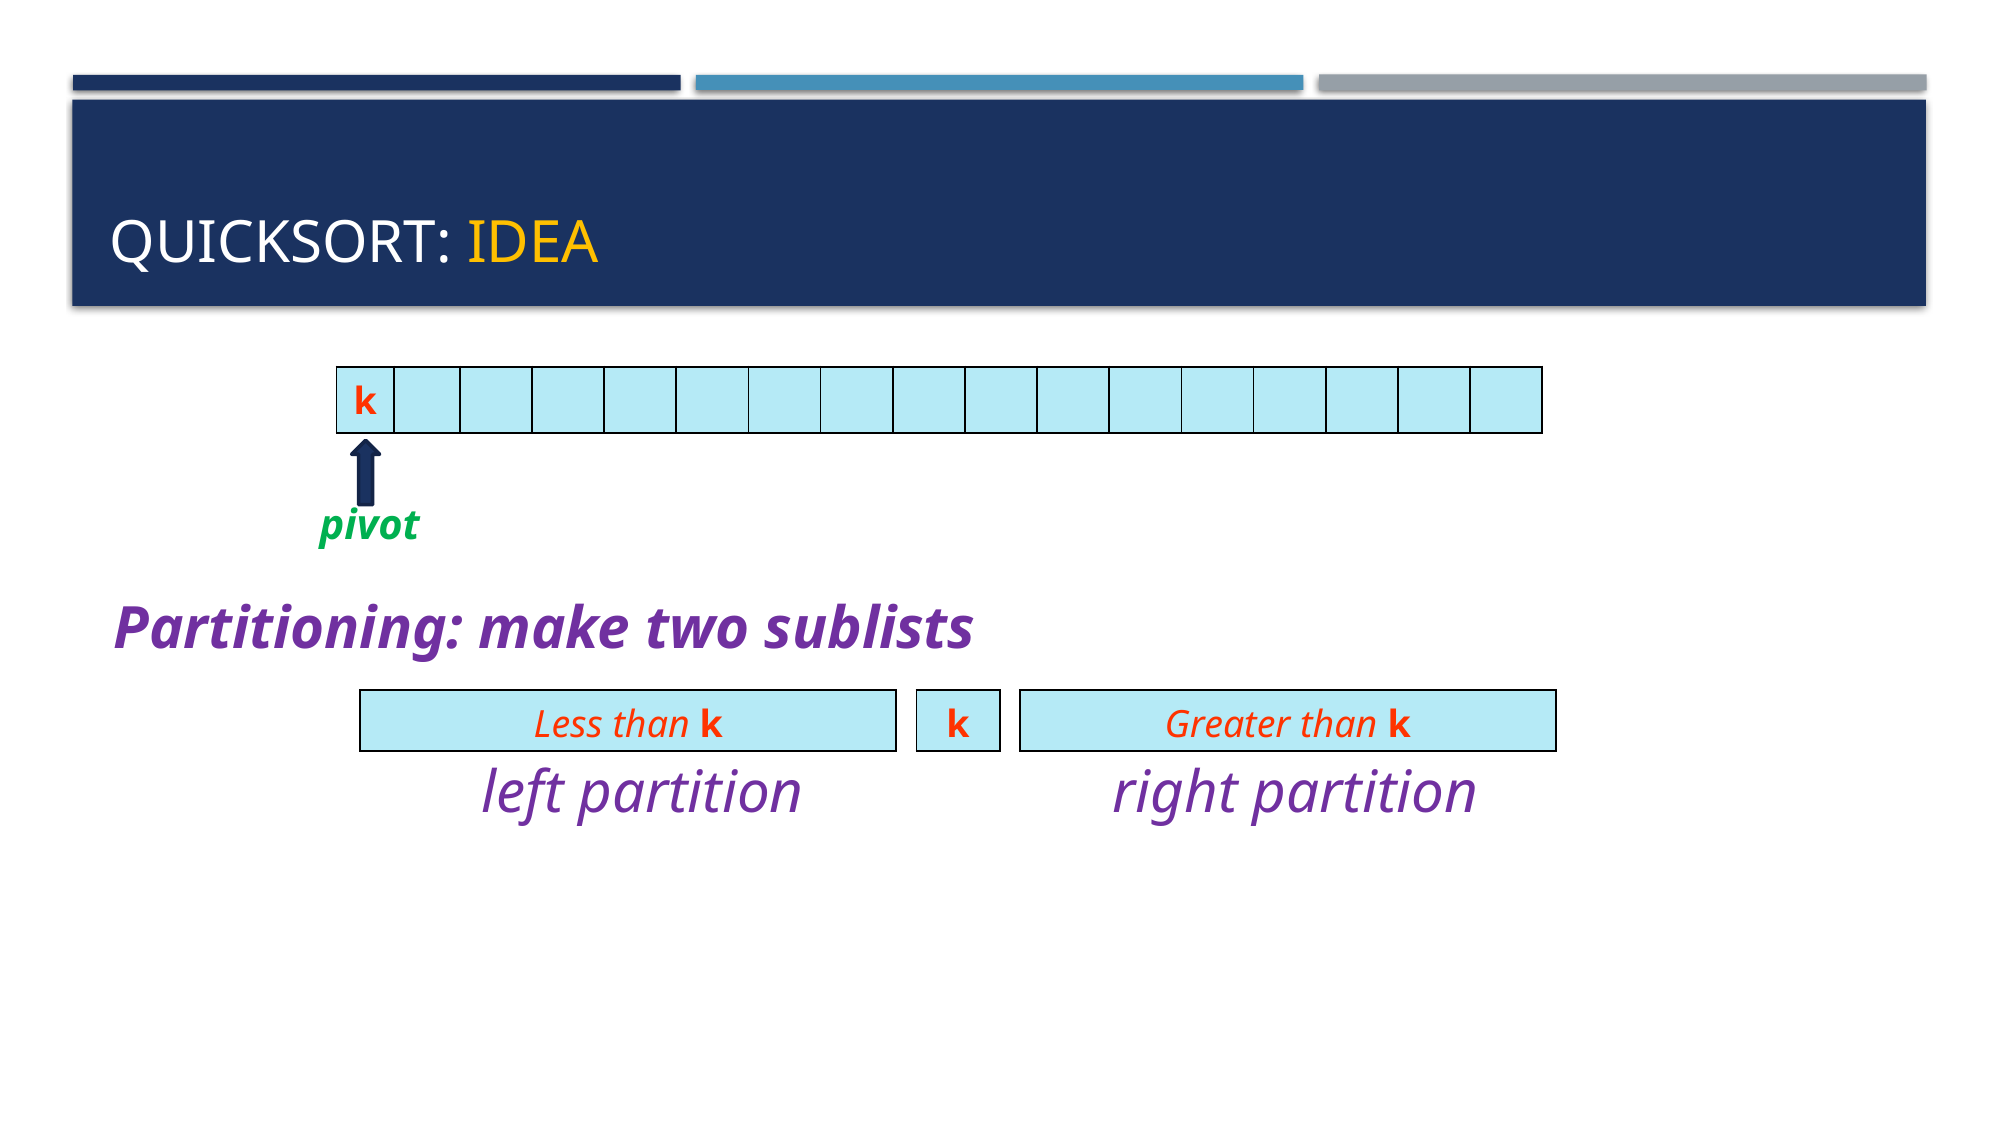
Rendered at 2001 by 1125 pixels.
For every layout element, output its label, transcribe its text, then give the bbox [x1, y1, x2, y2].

text_box left partition [466, 746, 834, 832]
table_header Greater than k [1021, 691, 1555, 750]
text_box [349, 439, 382, 490]
title Quicksort: idea [94, 119, 1904, 282]
text_box Partitioning: make two sublists [98, 582, 1006, 668]
table_header [1471, 368, 1541, 432]
table_header [677, 368, 748, 432]
table_header k [917, 691, 999, 750]
table_header [894, 368, 964, 432]
table_header [821, 368, 892, 432]
table_header [395, 368, 459, 432]
table_header [1182, 368, 1253, 432]
table_header Less than k [361, 691, 895, 750]
table_header [605, 368, 675, 432]
table_header [461, 368, 531, 432]
table_header [533, 368, 603, 432]
table_header [966, 368, 1036, 432]
table_header [1110, 368, 1181, 432]
table_header [1038, 368, 1108, 432]
text_box right partition [1098, 746, 1508, 832]
text_box pivot [304, 490, 435, 556]
table_header [1399, 368, 1469, 432]
table_header [749, 368, 820, 432]
table_header k [337, 368, 393, 432]
table_header [1327, 368, 1397, 432]
table_header [1254, 368, 1325, 432]
